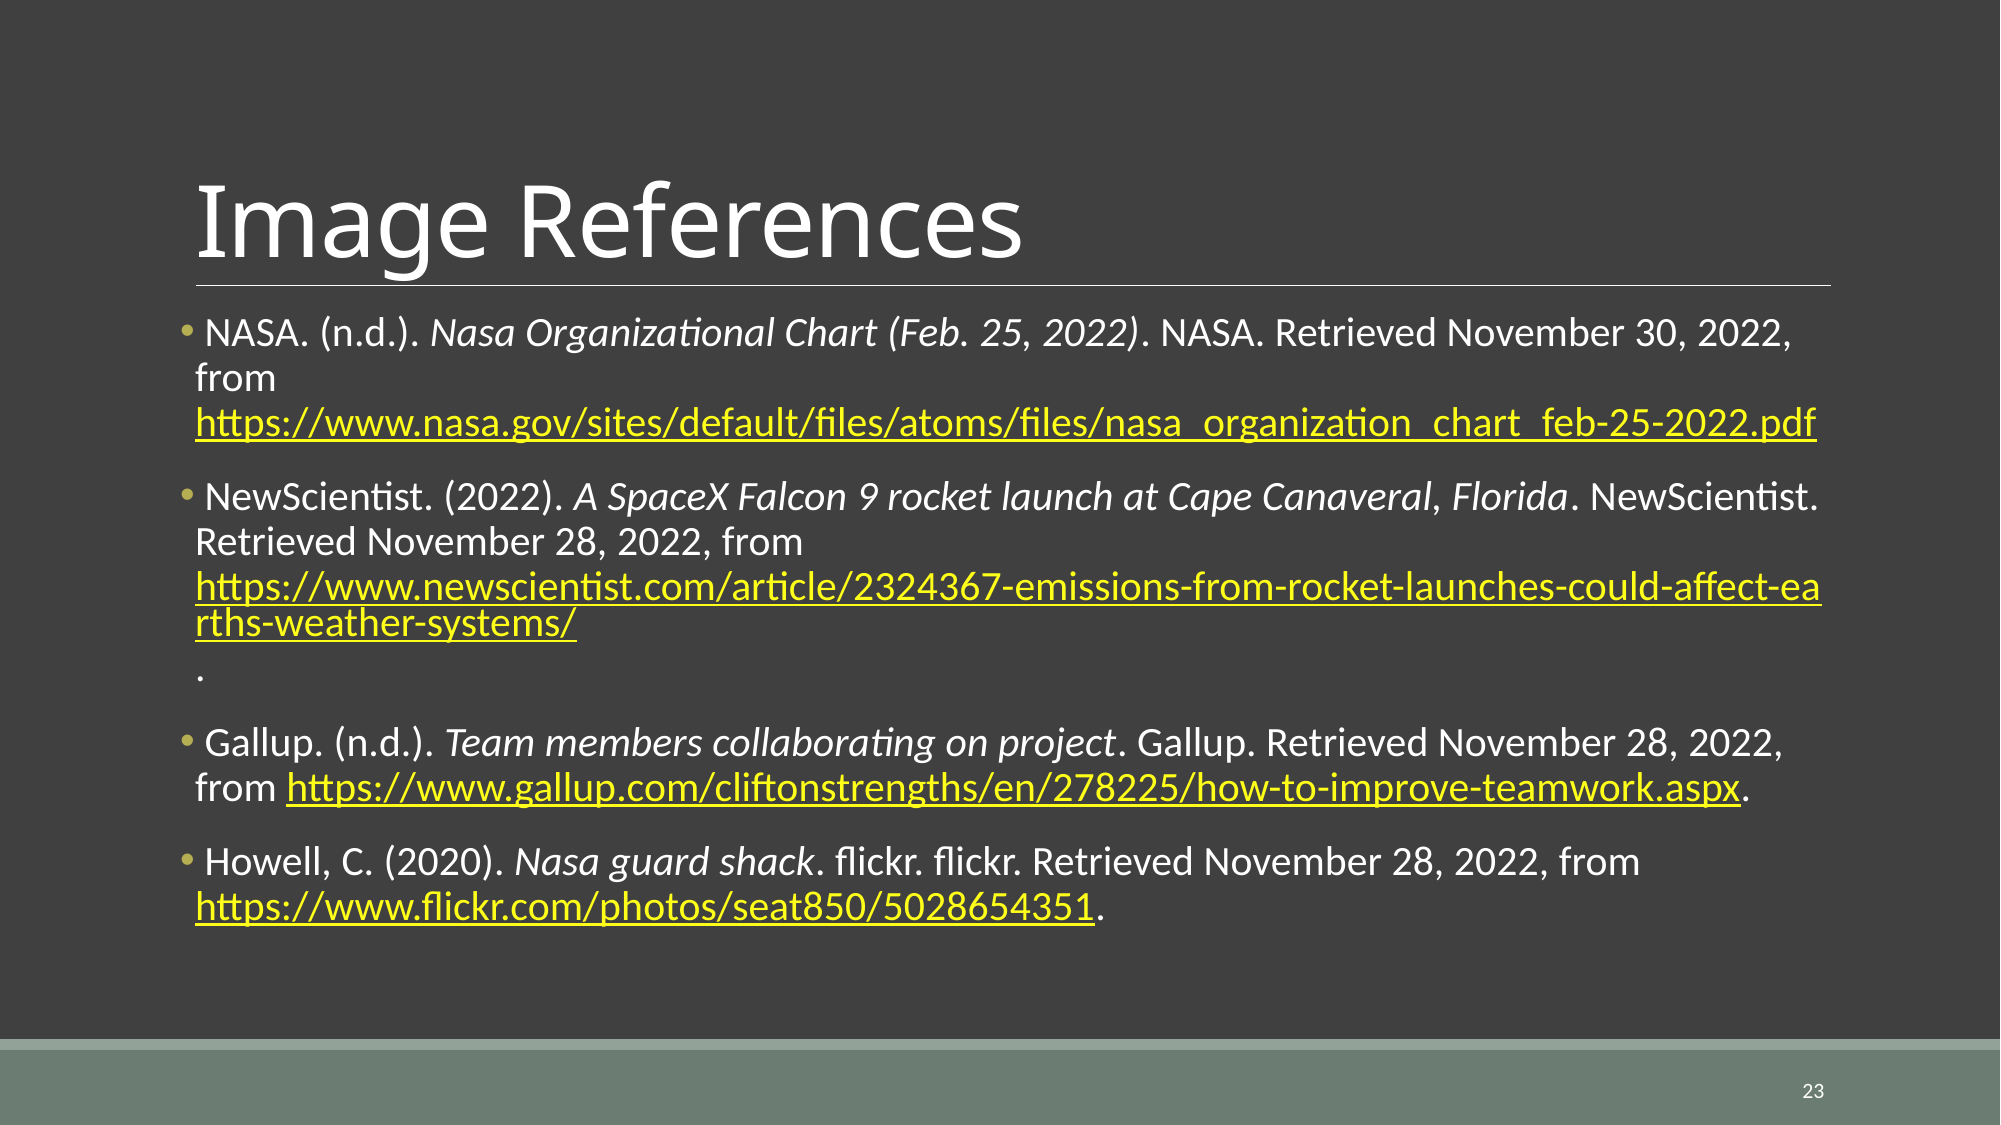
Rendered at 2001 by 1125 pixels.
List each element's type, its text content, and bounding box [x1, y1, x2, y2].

slide_number 23 [1624, 1059, 1840, 1120]
list NASA. (n.d.). Nasa Organizational Chart (Feb. 25, 2022). NASA. Retrieved November 30, 2022, from https://www.nasa.gov/sites/default/files/atoms/files/nasa_organization_chart_feb-25-2022.pdf NewScientist. (2022). A SpaceX Falcon 9 rocket launch at Cape Canaveral, Florida. NewScientist. Retrieved November 28, 2022, from https://www.newscientist.com/article/2324367-emissions-from-rocket-launches-could-affect-earths-weather-systems/. Gallup. (n.d.). Team members collaborating on project. Gallup. Retrieved November 28, 2022, from https://www.gallup.com/cliftonstrengths/en/278225/how-to-improve-teamwork.aspx. Howell, C. (2020). Nasa guard shack. flickr. flickr. Retrieved November 28, 2022, from https://www.flickr.com/photos/seat850/5028654351. [180, 302, 1830, 963]
title Image References [180, 47, 1830, 285]
